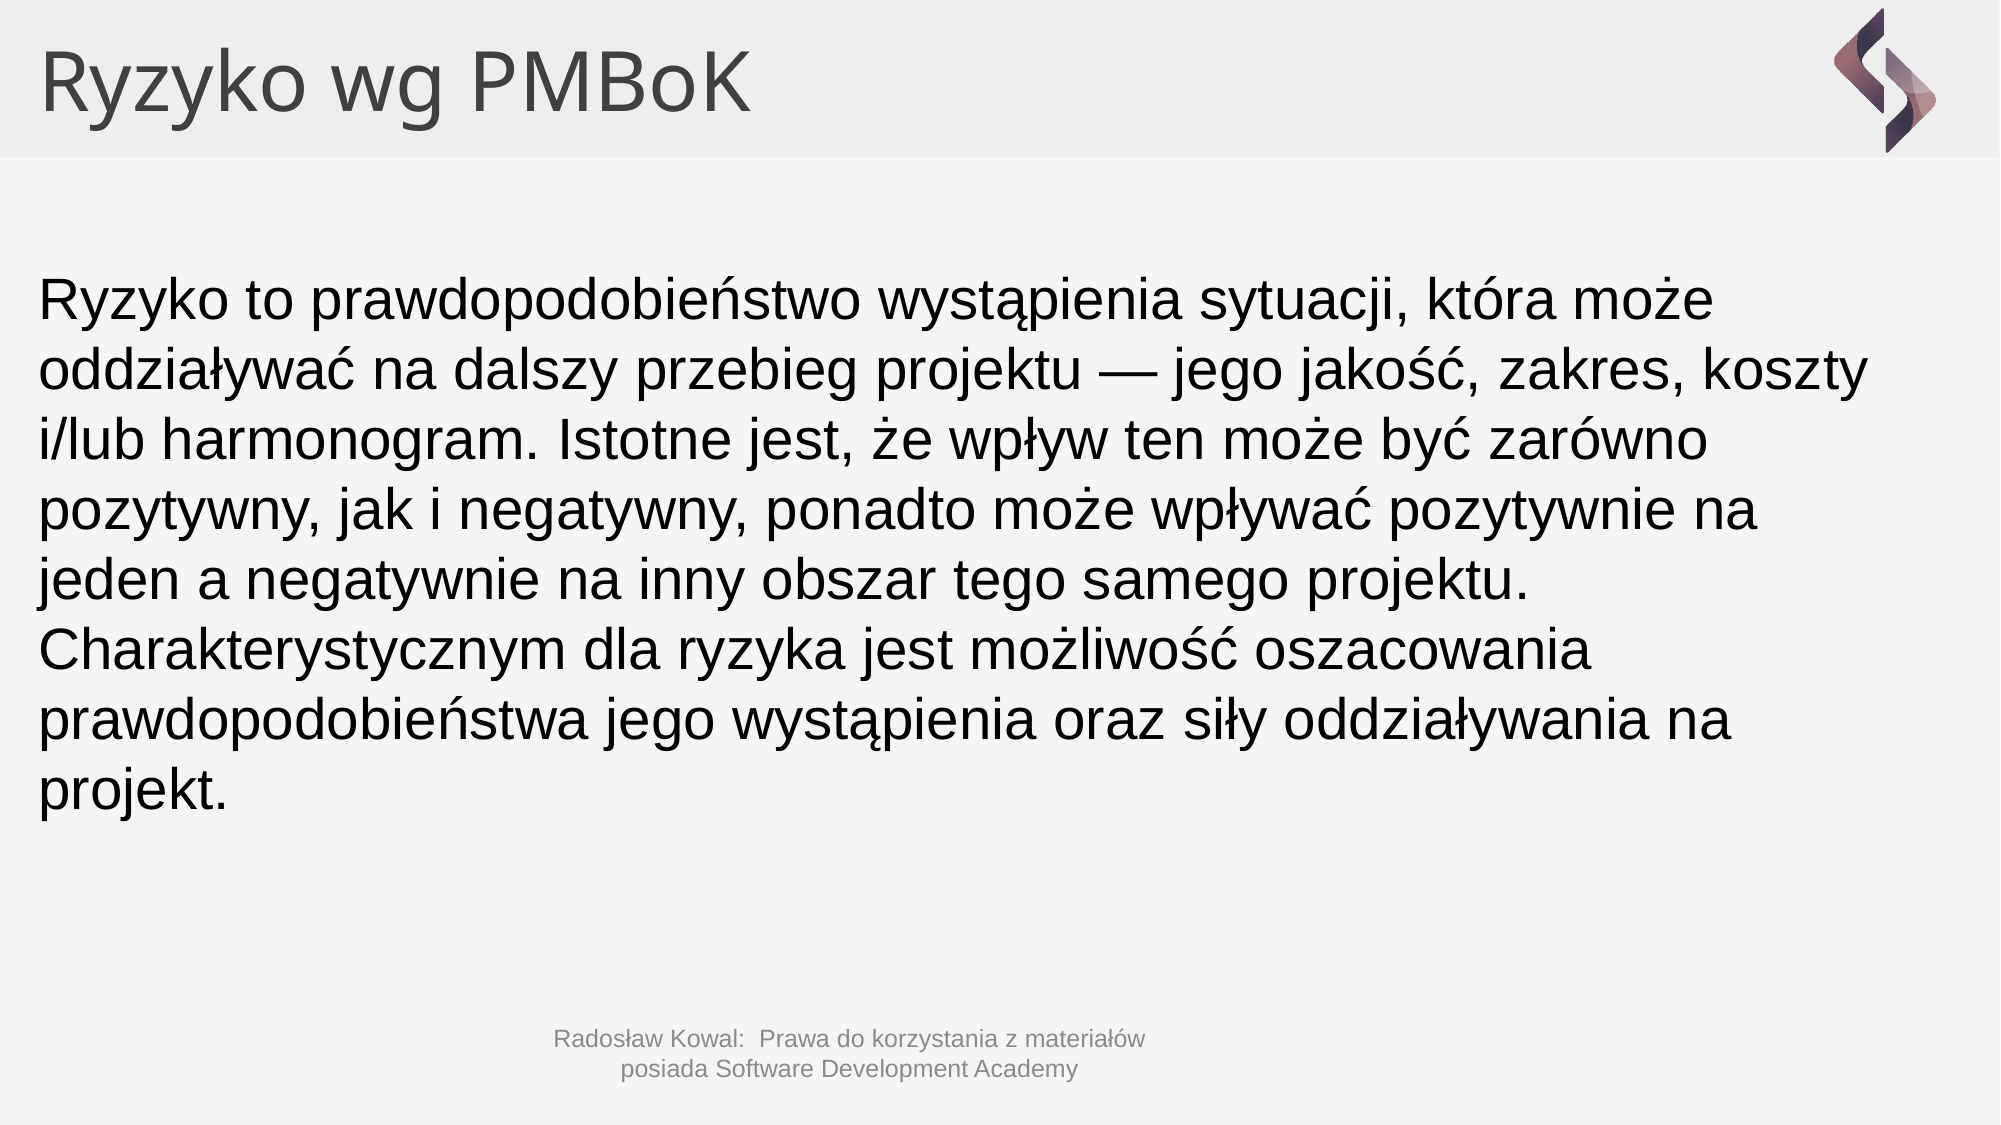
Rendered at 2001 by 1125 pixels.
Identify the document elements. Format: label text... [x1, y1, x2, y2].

picture [1787, 0, 2001, 165]
text_box Ryzyko to prawdopodobieństwo wystąpienia sytuacji, która może oddziaływać na dalszy przebieg projektu — jego jakość, zakres, koszty i/lub harmonogram. Istotne jest, że wpływ ten może być zarówno pozytywny, jak i negatywny, ponadto może wpływać pozytywnie na jeden a negatywnie na inny obszar tego samego projektu. Charakterystycznym dla ryzyka jest możliwość oszacowania prawdopodobieństwa jego wystąpienia oraz siły oddziaływania na projekt. [23, 253, 1889, 756]
text_box Radosław Kowal: Prawa do korzystania z materiałów posiada Software Development Academy [512, 1022, 1188, 1082]
text_box Ryzyko wg PMBoK [23, 21, 1570, 224]
